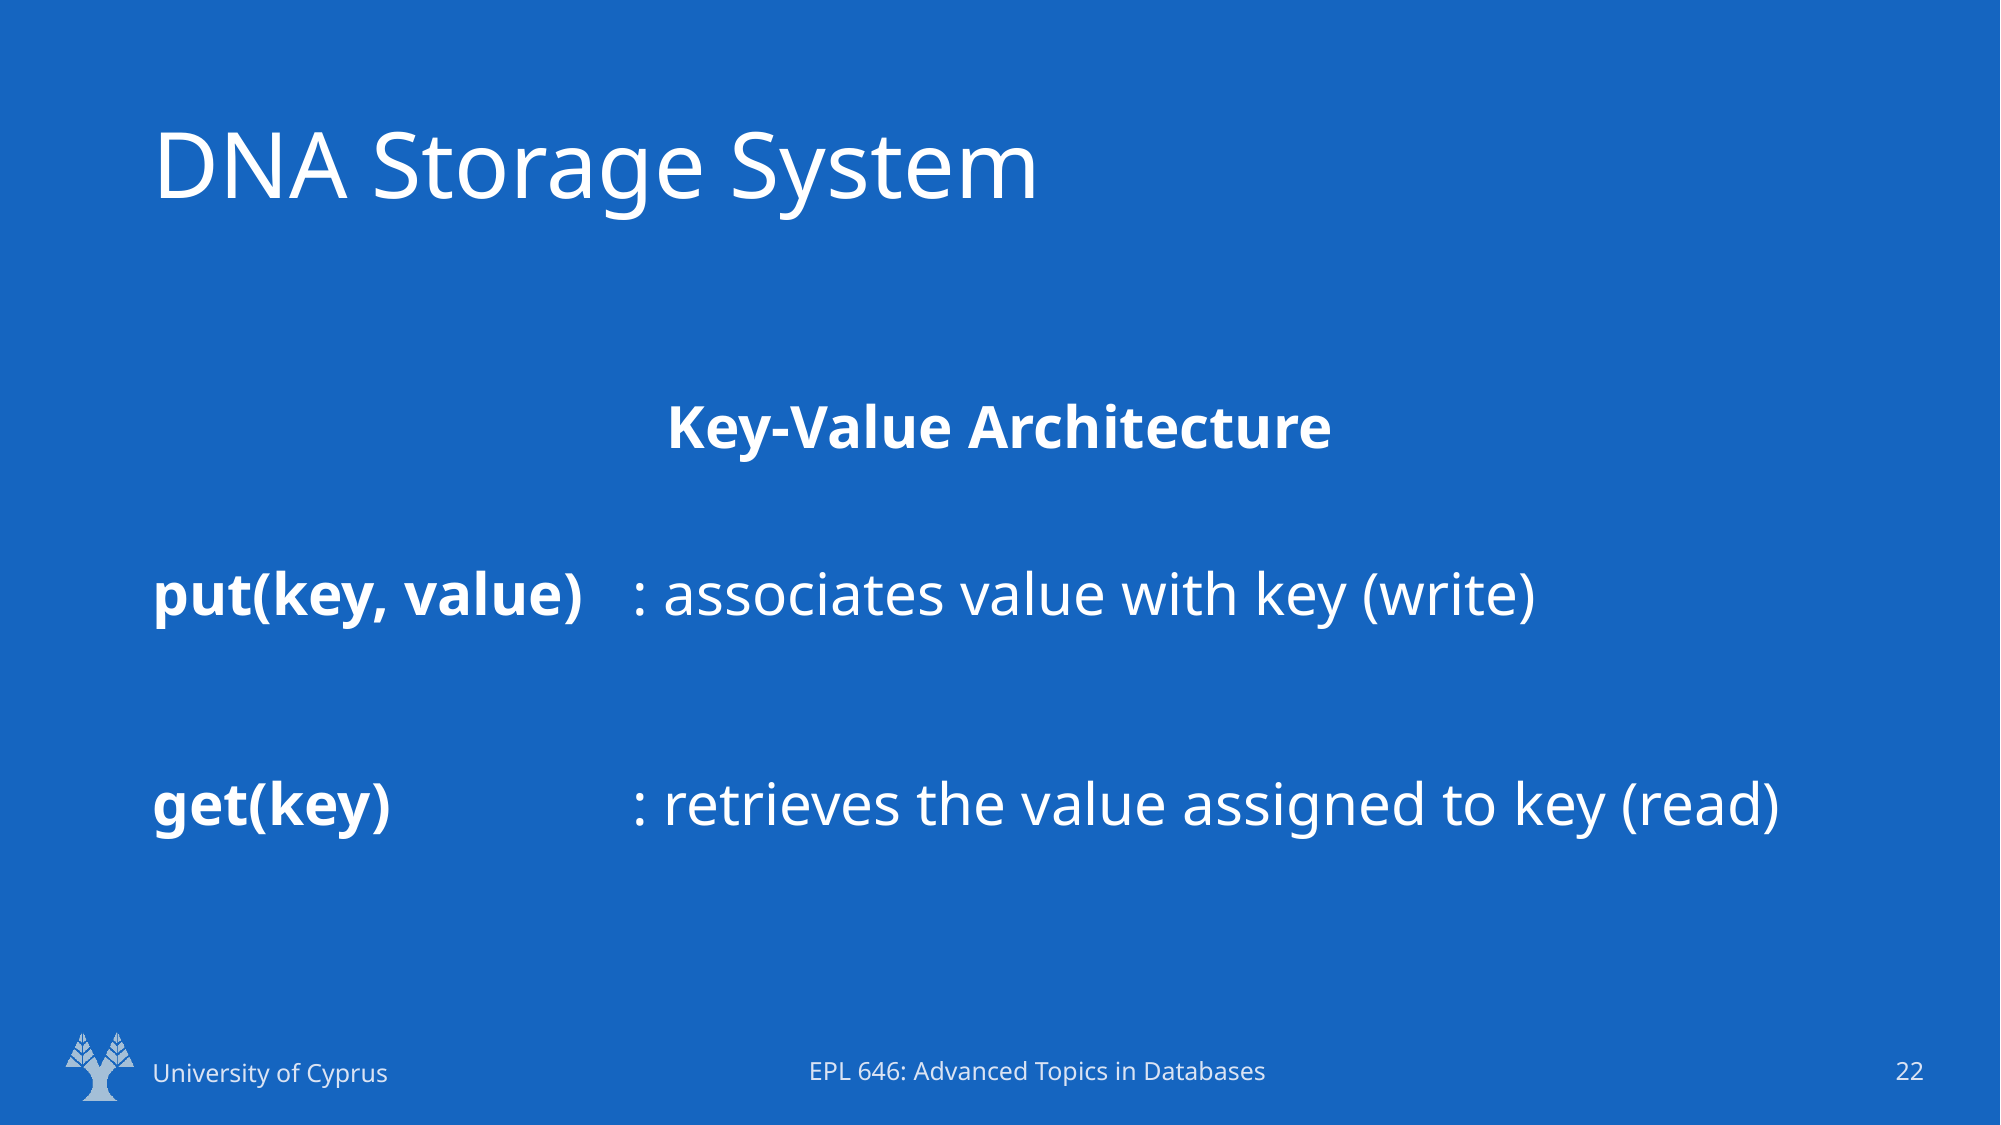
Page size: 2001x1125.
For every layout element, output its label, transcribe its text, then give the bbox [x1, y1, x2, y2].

list Key-Value Architecture put(key, value) : associates value with key (write) get(key) : retrieves the value assigned to key (read) [137, 299, 1863, 1014]
slide_number 22 [1489, 1042, 1940, 1103]
footer EPL 646: Advanced Topics in Databases [662, 1042, 1414, 1103]
title DNA Storage System [137, 59, 1863, 278]
slide_number University of Cyprus [137, 1042, 588, 1103]
